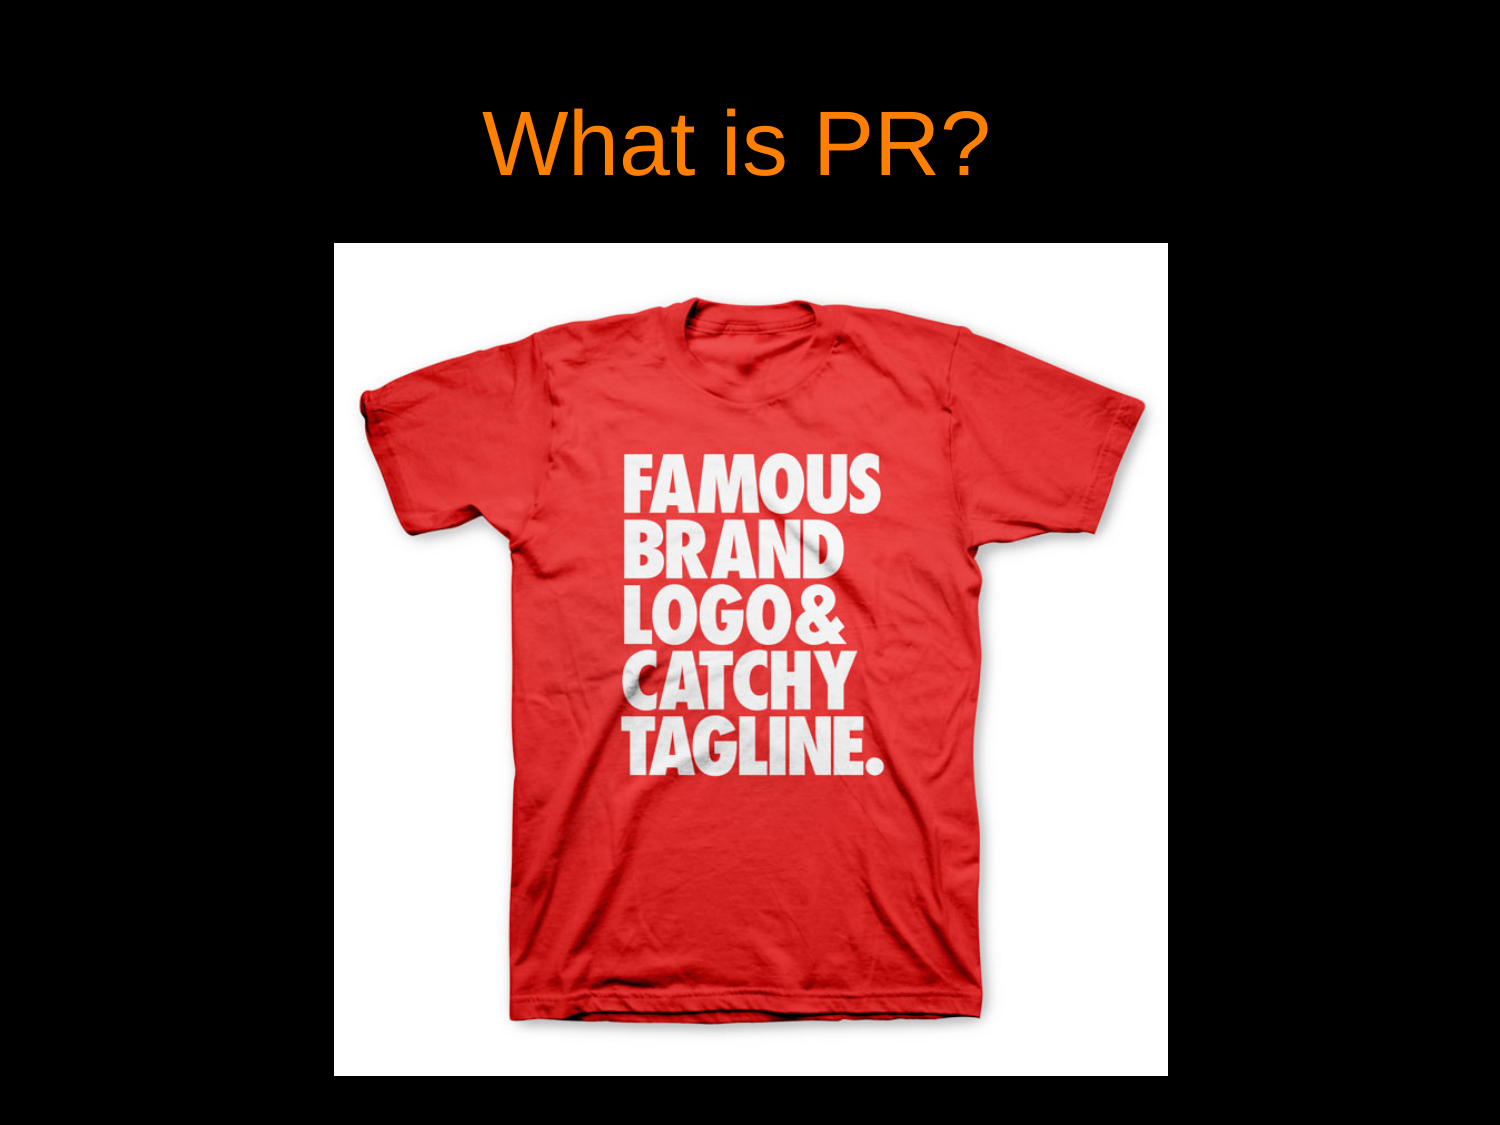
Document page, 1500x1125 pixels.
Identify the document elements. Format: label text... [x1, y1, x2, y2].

title What is PR? [75, 45, 1425, 233]
picture [334, 242, 1168, 1077]
